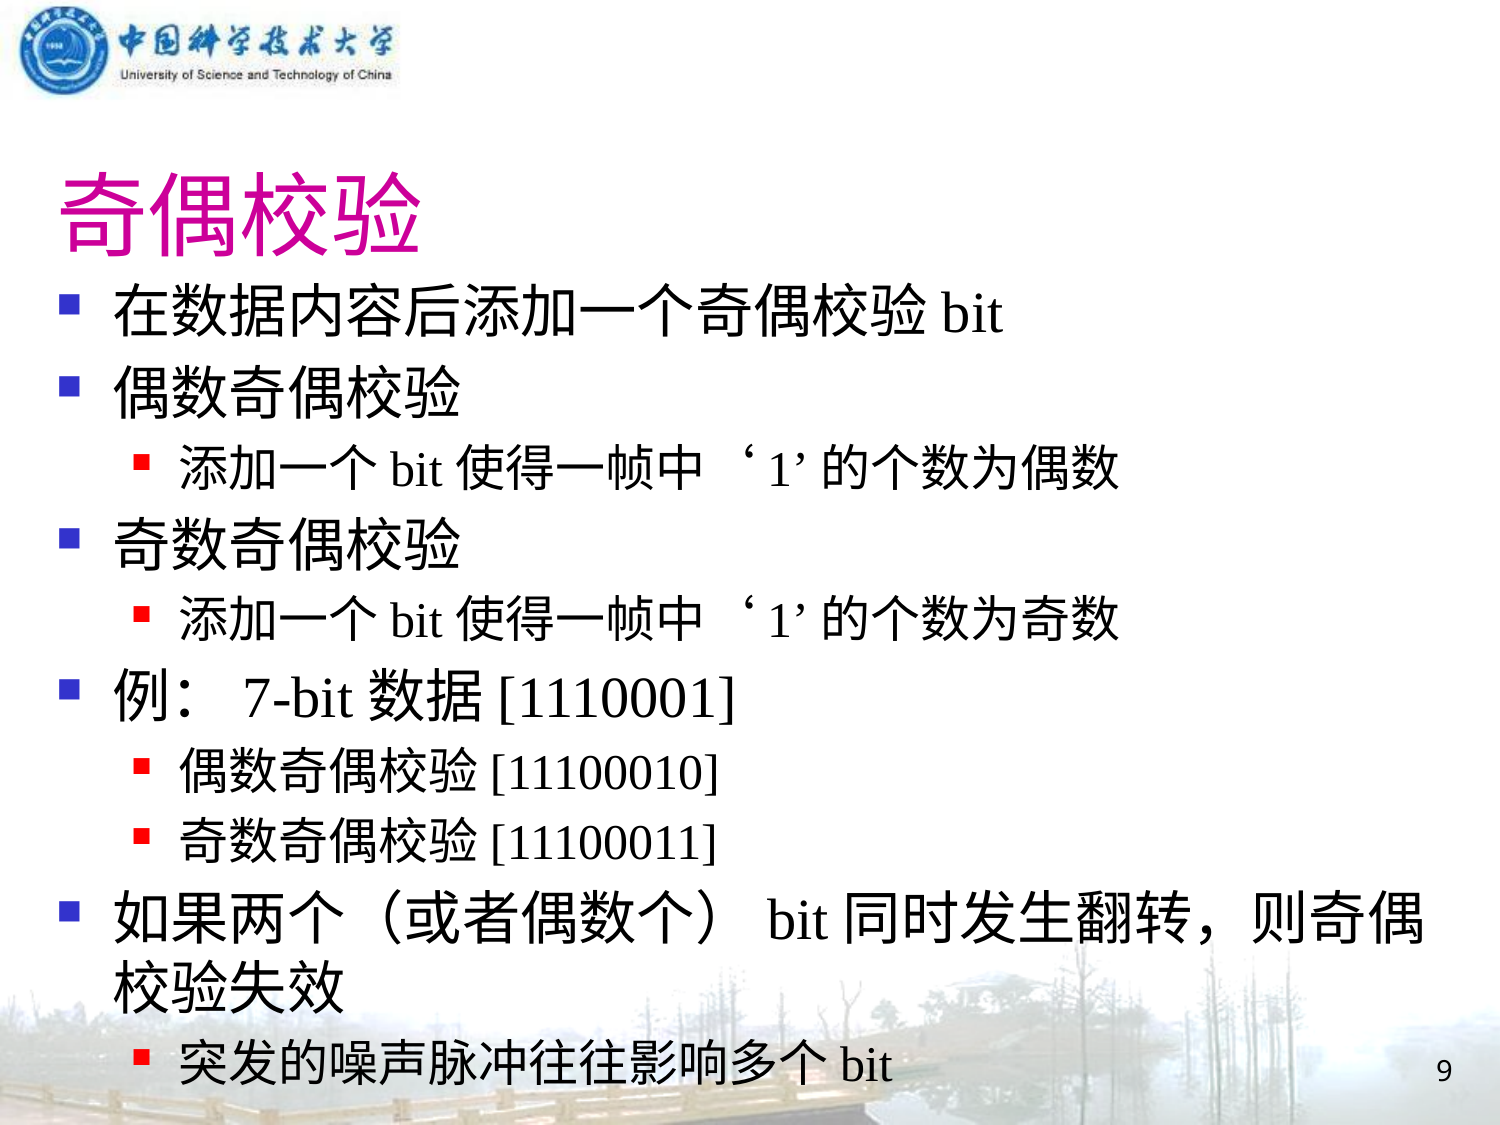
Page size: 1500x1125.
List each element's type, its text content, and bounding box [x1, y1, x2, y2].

title 奇偶校验 [40, 34, 1468, 266]
picture [0, 0, 422, 103]
slide_number 9 [1154, 1023, 1468, 1100]
list 在数据内容后添加一个奇偶校验bit 偶数奇偶校验 添加一个bit使得一帧中‘1’的个数为偶数 奇数奇偶校验 添加一个bit使得一帧中‘1’的个数为奇数 例：7-bit数据[1110001] 偶数奇偶校验[11100010] 奇数奇偶校验[11100011] 如果两个（或者偶数个）bit同时发生翻转，则奇偶校验失效 突发的噪声脉冲往往影响多个bit [40, 266, 1470, 1007]
table_cell 1 [0, 940, 1500, 1125]
